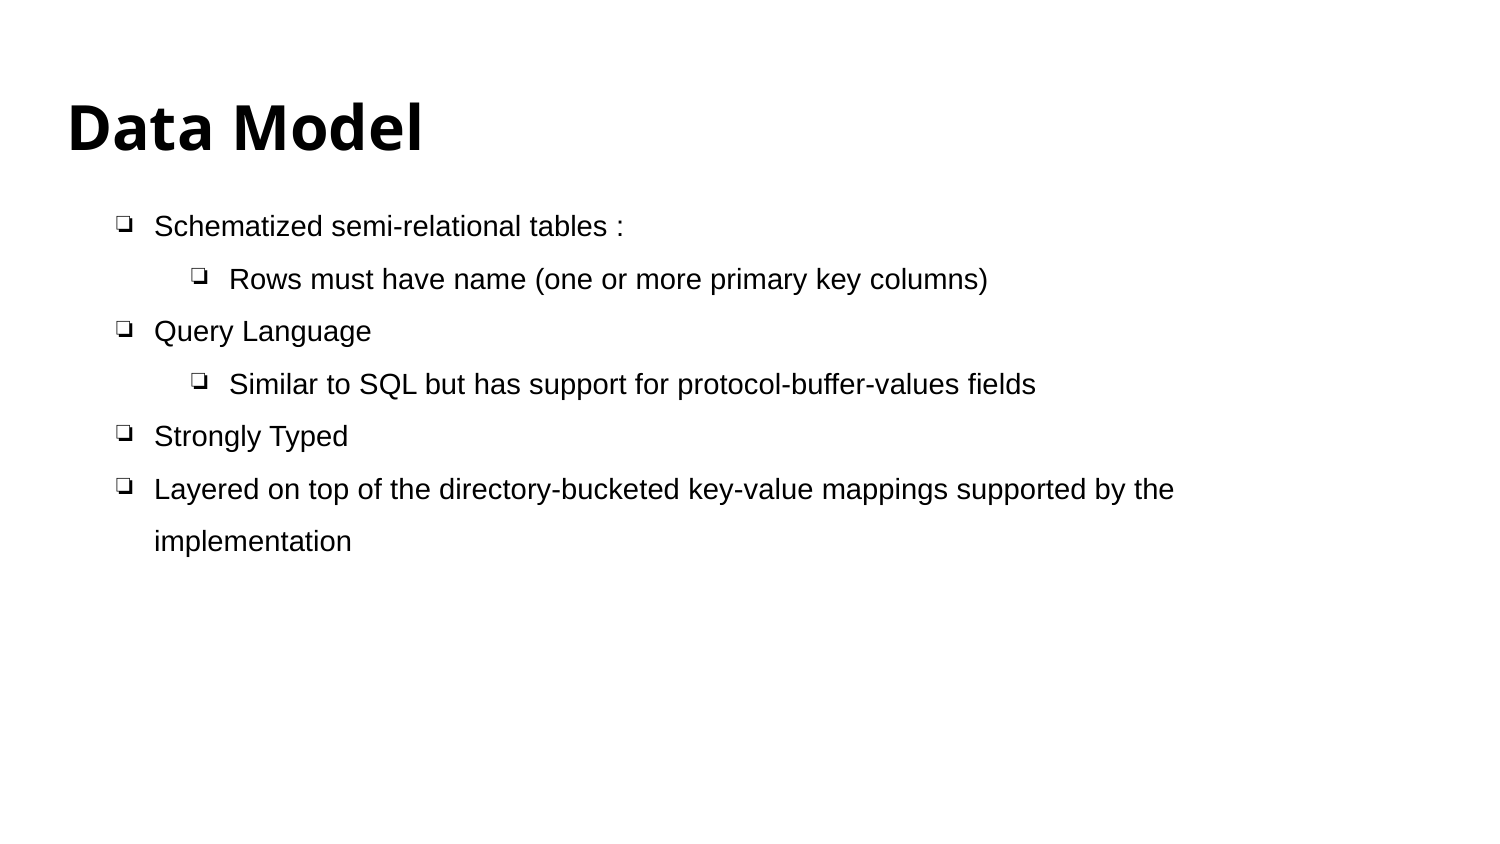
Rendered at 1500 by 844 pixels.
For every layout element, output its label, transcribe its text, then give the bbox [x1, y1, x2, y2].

title Data Model [51, 72, 1449, 176]
text_box Schematized semi-relational tables : Rows must have name (one or more primary key columns) Query Language Similar to SQL but has support for protocol-buffer-values fields Strongly Typed Layered on top of the directory-bucketed key-value mappings supported by the implementation [64, 175, 1337, 596]
